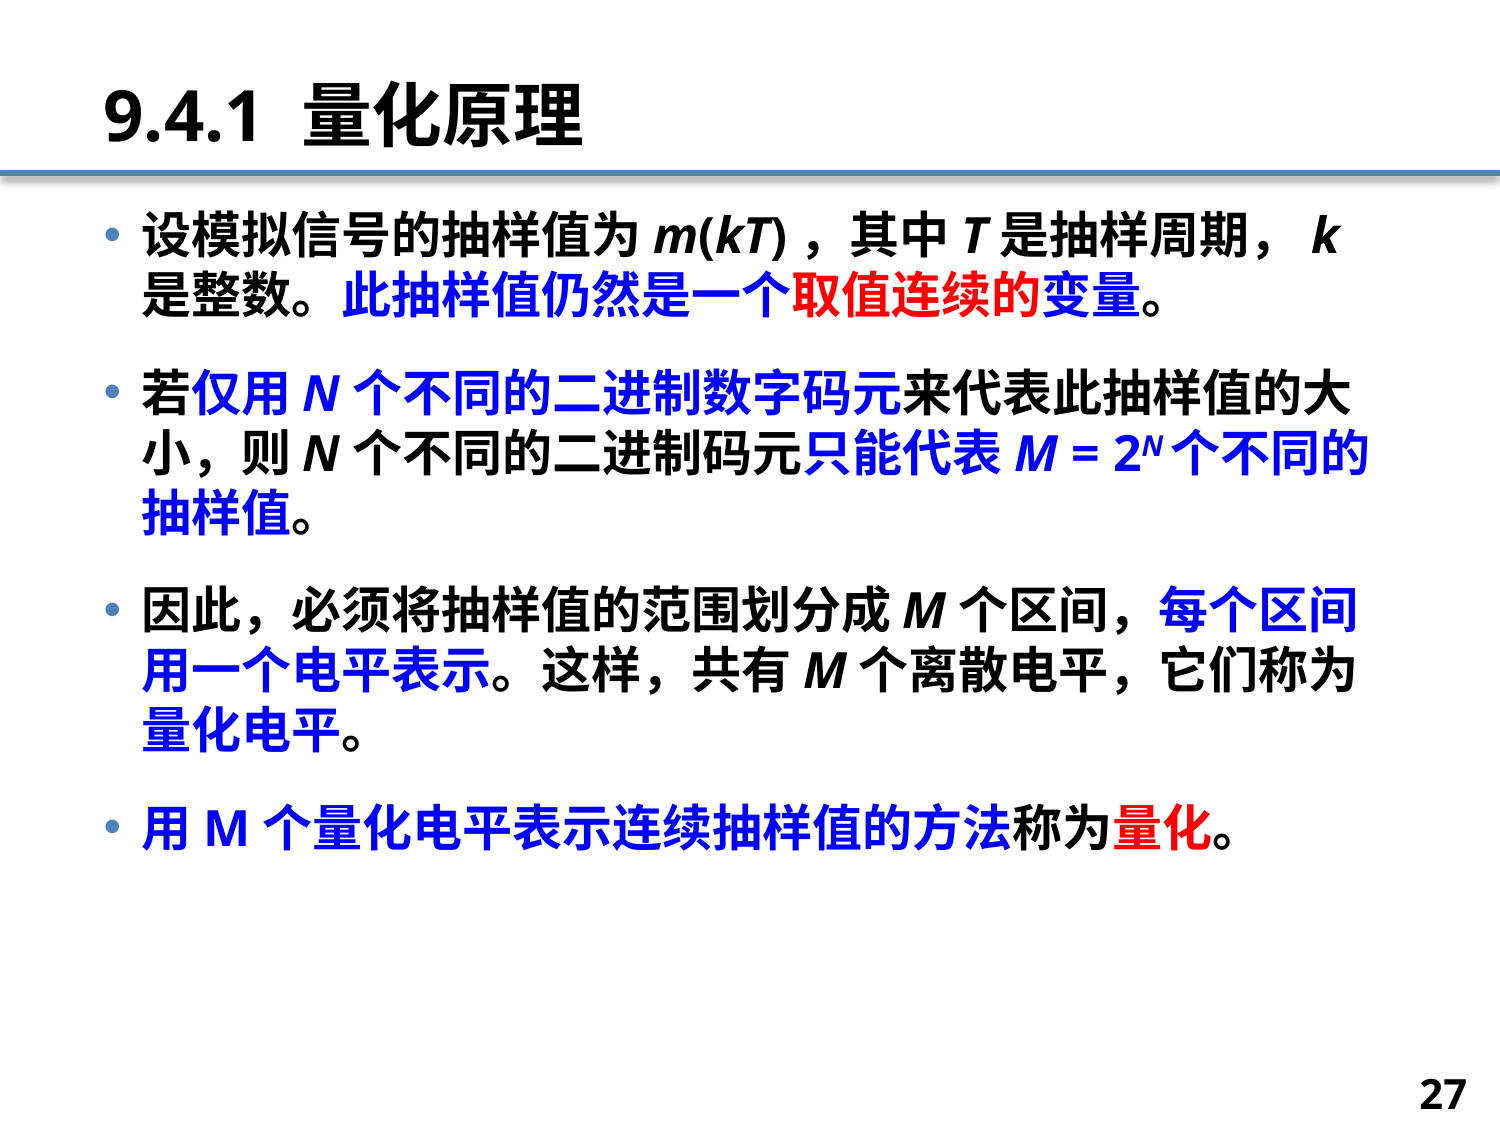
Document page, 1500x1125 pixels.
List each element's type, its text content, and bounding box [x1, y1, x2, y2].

list 设模拟信号的抽样值为m(kT)，其中T是抽样周期，k是整数。此抽样值仍然是一个取值连续的变量。 若仅用N个不同的二进制数字码元来代表此抽样值的大小，则N个不同的二进制码元只能代表M = 2N个不同的抽样值。 因此，必须将抽样值的范围划分成M个区间，每个区间用一个电平表示。这样，共有M个离散电平，它们称为量化电平。 用M个量化电平表示连续抽样值的方法称为量化。 [88, 196, 1412, 1024]
title 9.4.1 量化原理 [88, 30, 1412, 164]
slide_number 27 [1379, 1075, 1483, 1118]
